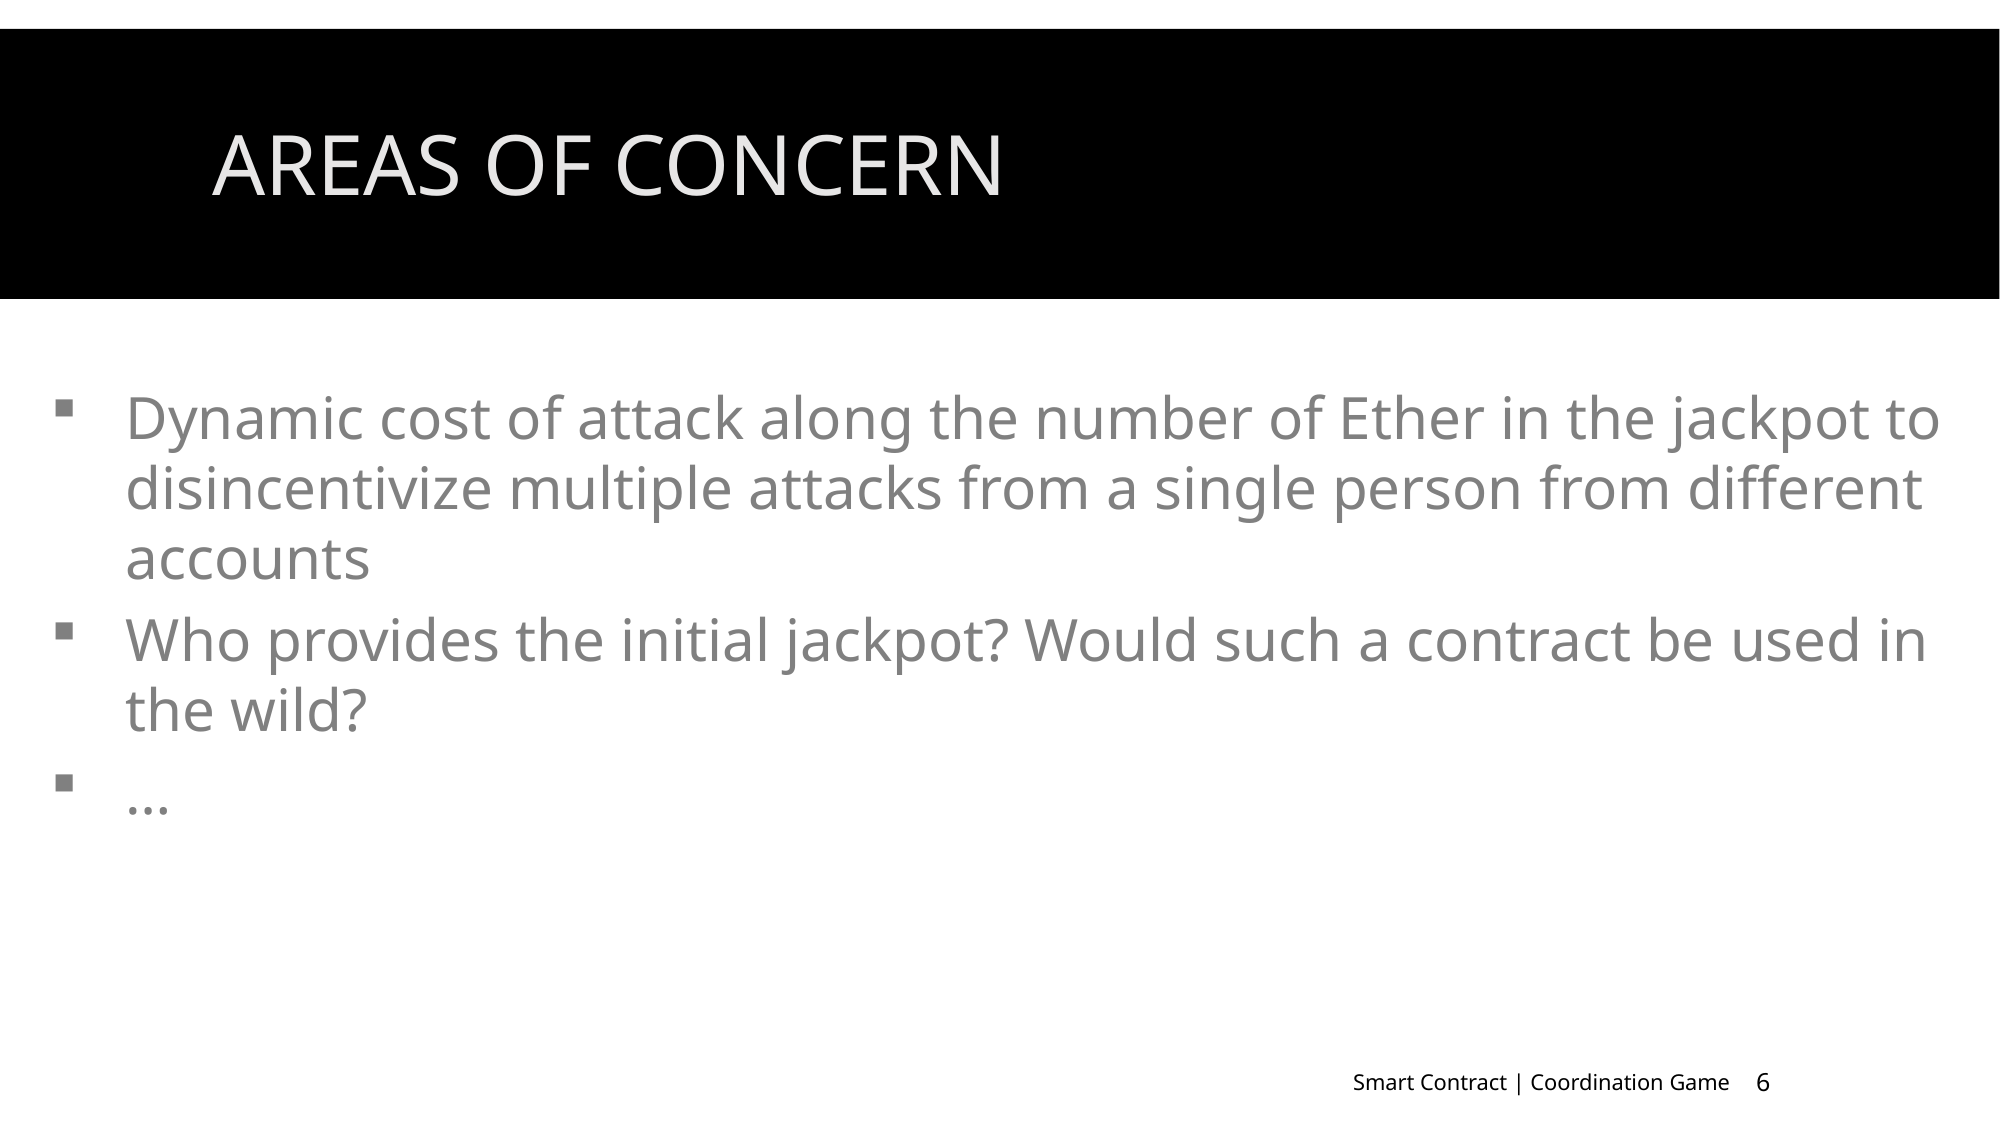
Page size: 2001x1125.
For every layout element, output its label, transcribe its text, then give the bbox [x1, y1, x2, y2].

title Areas of concern [197, 46, 1803, 295]
text_box Dynamic cost of attack along the number of Ether in the jackpot to disincentivize multiple attacks from a single person from different accounts Who provides the initial jackpot? Would such a contract be used in the wild? … [35, 372, 1965, 999]
slide_number 6 [1748, 1053, 1904, 1114]
footer Smart Contract | Coordination Game [918, 1053, 1746, 1114]
